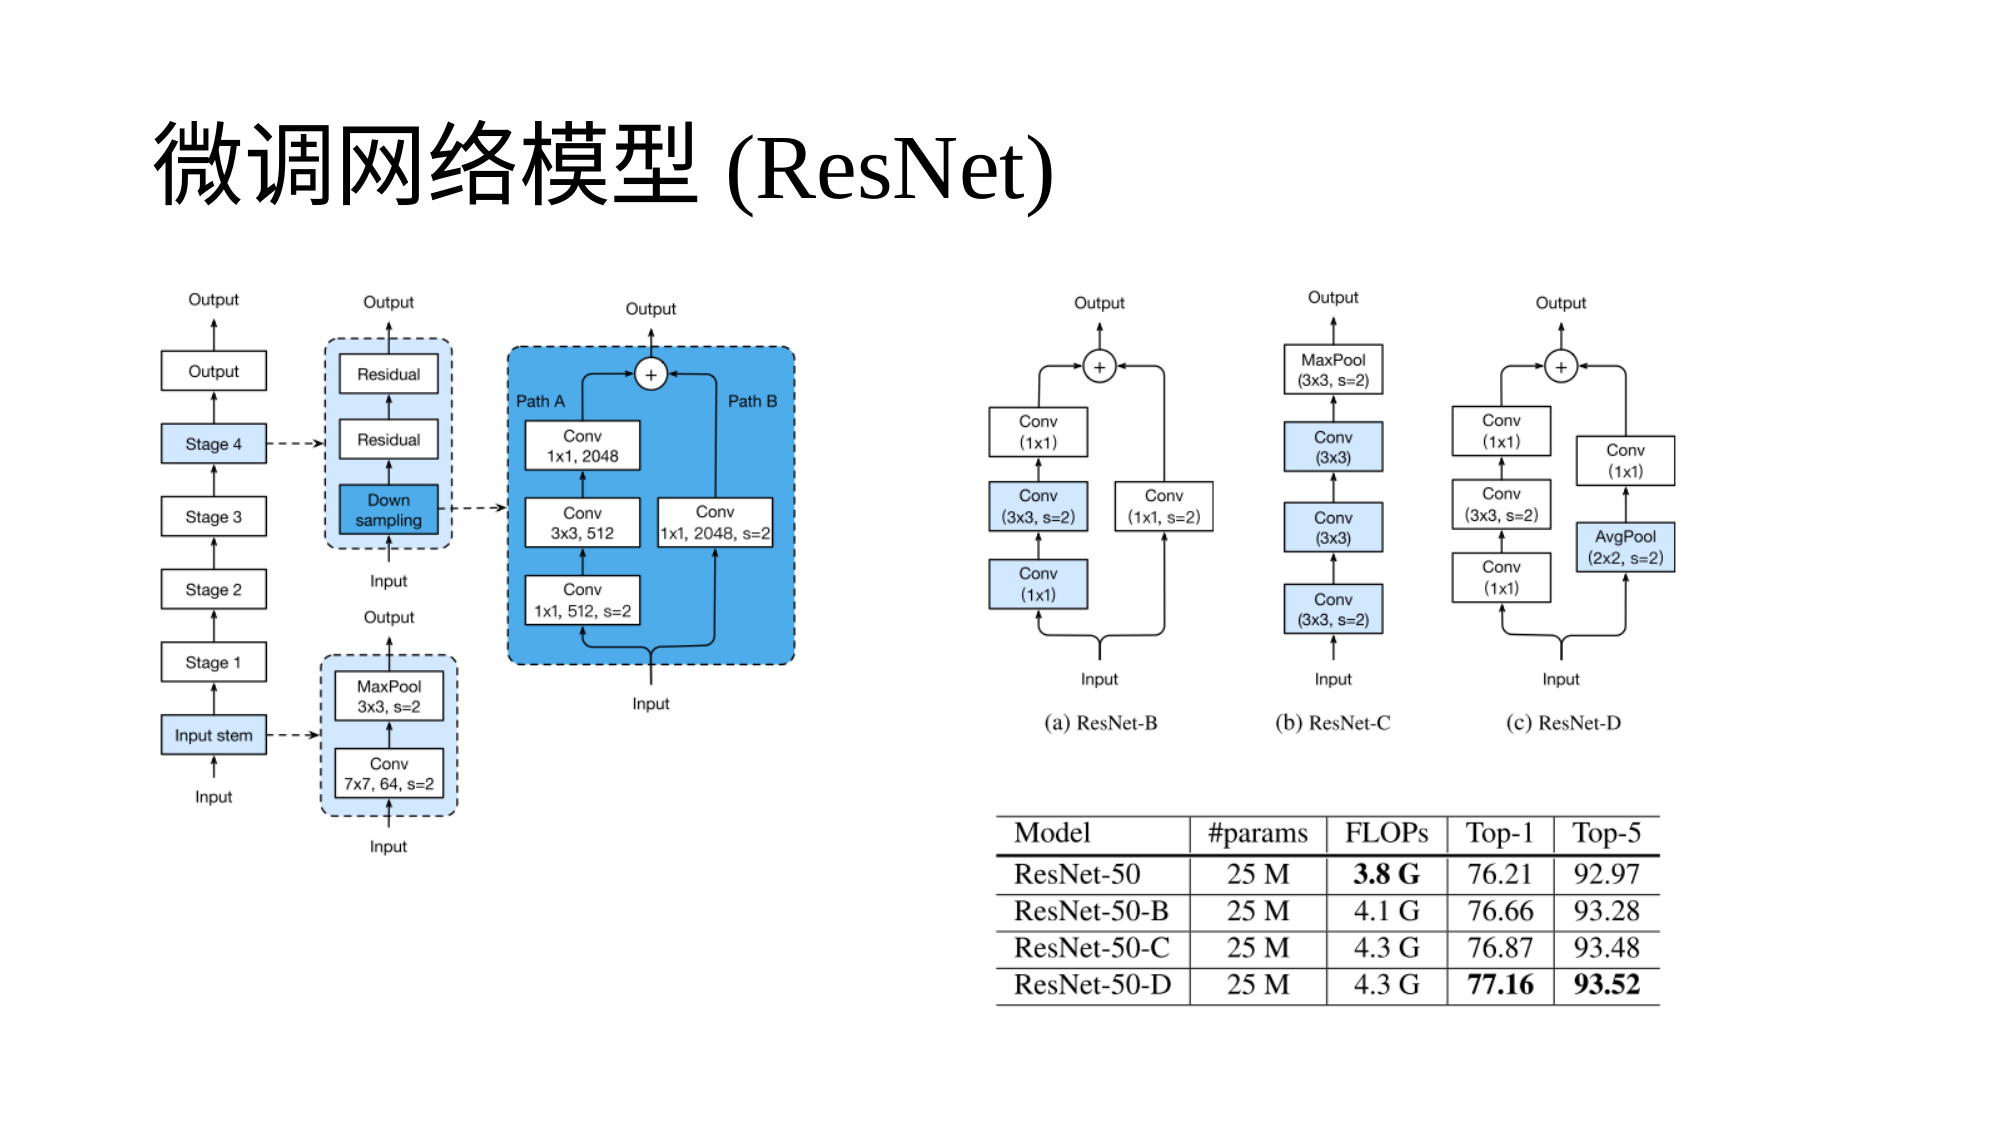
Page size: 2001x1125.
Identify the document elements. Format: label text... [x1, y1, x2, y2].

title 微调网络模型(ResNet) [137, 59, 1863, 278]
picture [986, 805, 1670, 1017]
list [137, 277, 807, 872]
picture [986, 277, 1683, 753]
